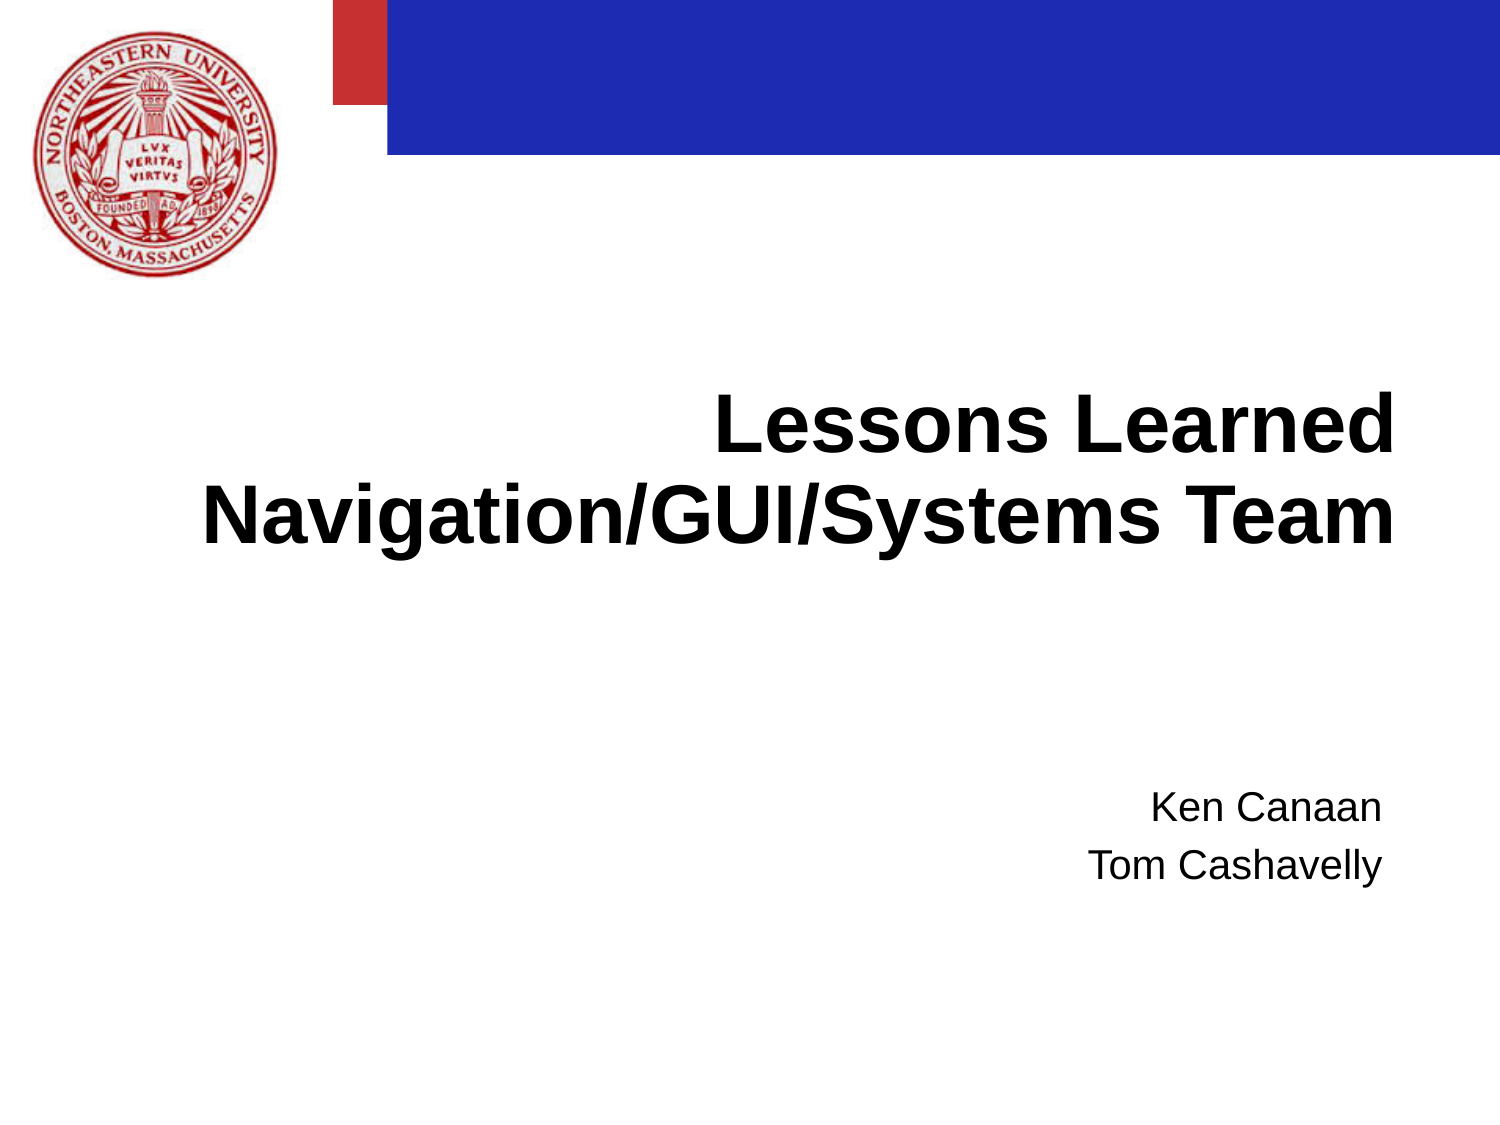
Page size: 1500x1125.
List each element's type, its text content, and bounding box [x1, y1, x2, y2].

picture [30, 29, 281, 280]
title Lessons Learned Navigation/GUI/Systems Team [172, 374, 1413, 563]
subtitle Ken Canaan Tom Cashavelly [826, 779, 1398, 1003]
